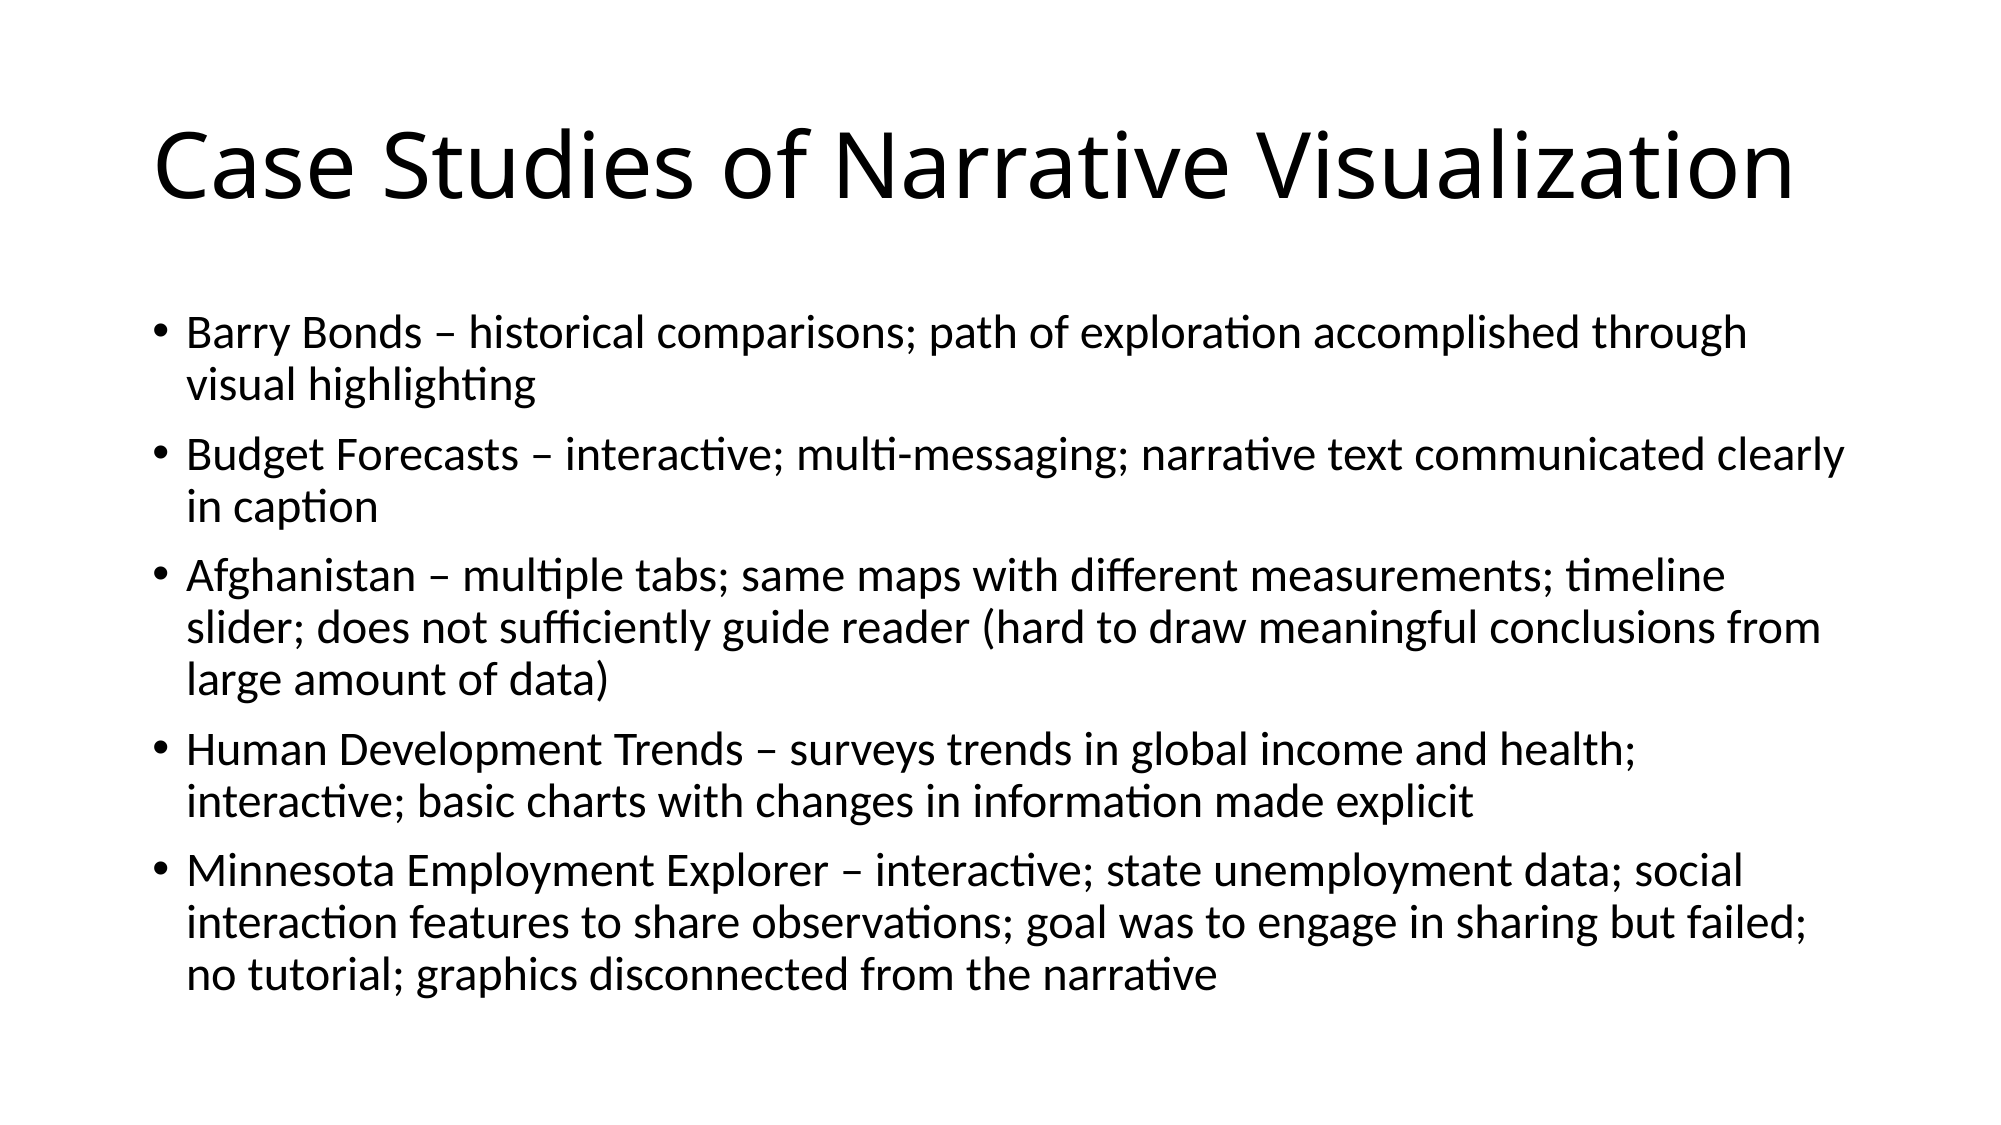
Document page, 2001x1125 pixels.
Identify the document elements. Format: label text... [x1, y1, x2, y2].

title Case Studies of Narrative Visualization [137, 59, 1863, 278]
list Barry Bonds – historical comparisons; path of exploration accomplished through visual highlighting Budget Forecasts – interactive; multi-messaging; narrative text communicated clearly in caption Afghanistan – multiple tabs; same maps with different measurements; timeline slider; does not sufficiently guide reader (hard to draw meaningful conclusions from large amount of data) Human Development Trends – surveys trends in global income and health; interactive; basic charts with changes in information made explicit Minnesota Employment Explorer – interactive; state unemployment data; social interaction features to share observations; goal was to engage in sharing but failed; no tutorial; graphics disconnected from the narrative [137, 299, 1863, 1014]
